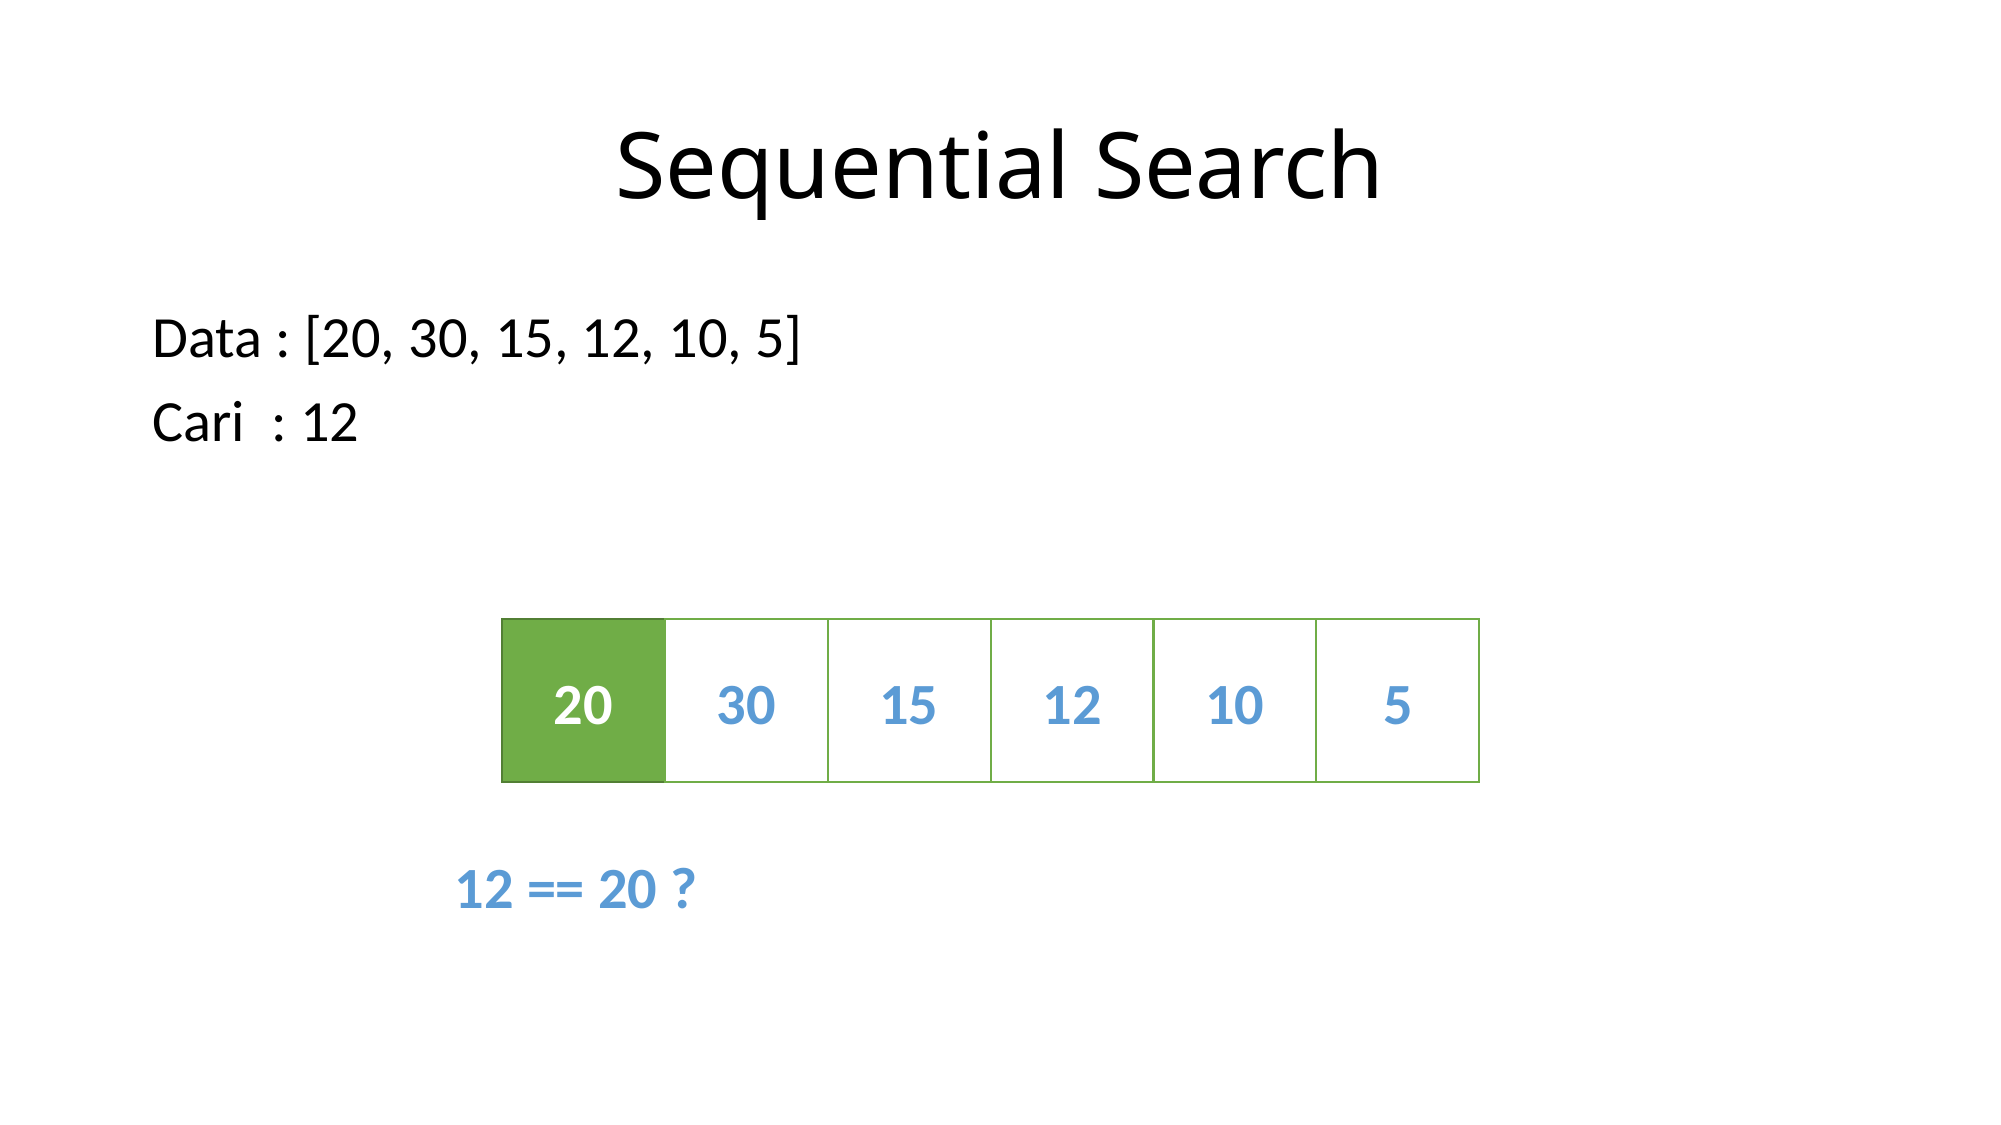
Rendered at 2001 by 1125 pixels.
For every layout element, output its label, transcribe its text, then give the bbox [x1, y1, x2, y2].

text_box 12 [990, 618, 1152, 783]
text_box 15 [827, 618, 990, 783]
text_box 30 [664, 618, 827, 783]
title Sequential Search [137, 59, 1863, 278]
text_box 12 == 20 ? [439, 842, 719, 928]
text_box 20 [501, 618, 664, 783]
text_box 10 [1152, 618, 1315, 783]
list Data : [20, 30, 15, 12, 10, 5] Cari : 12 [137, 299, 1863, 1014]
text_box 5 [1315, 618, 1480, 783]
